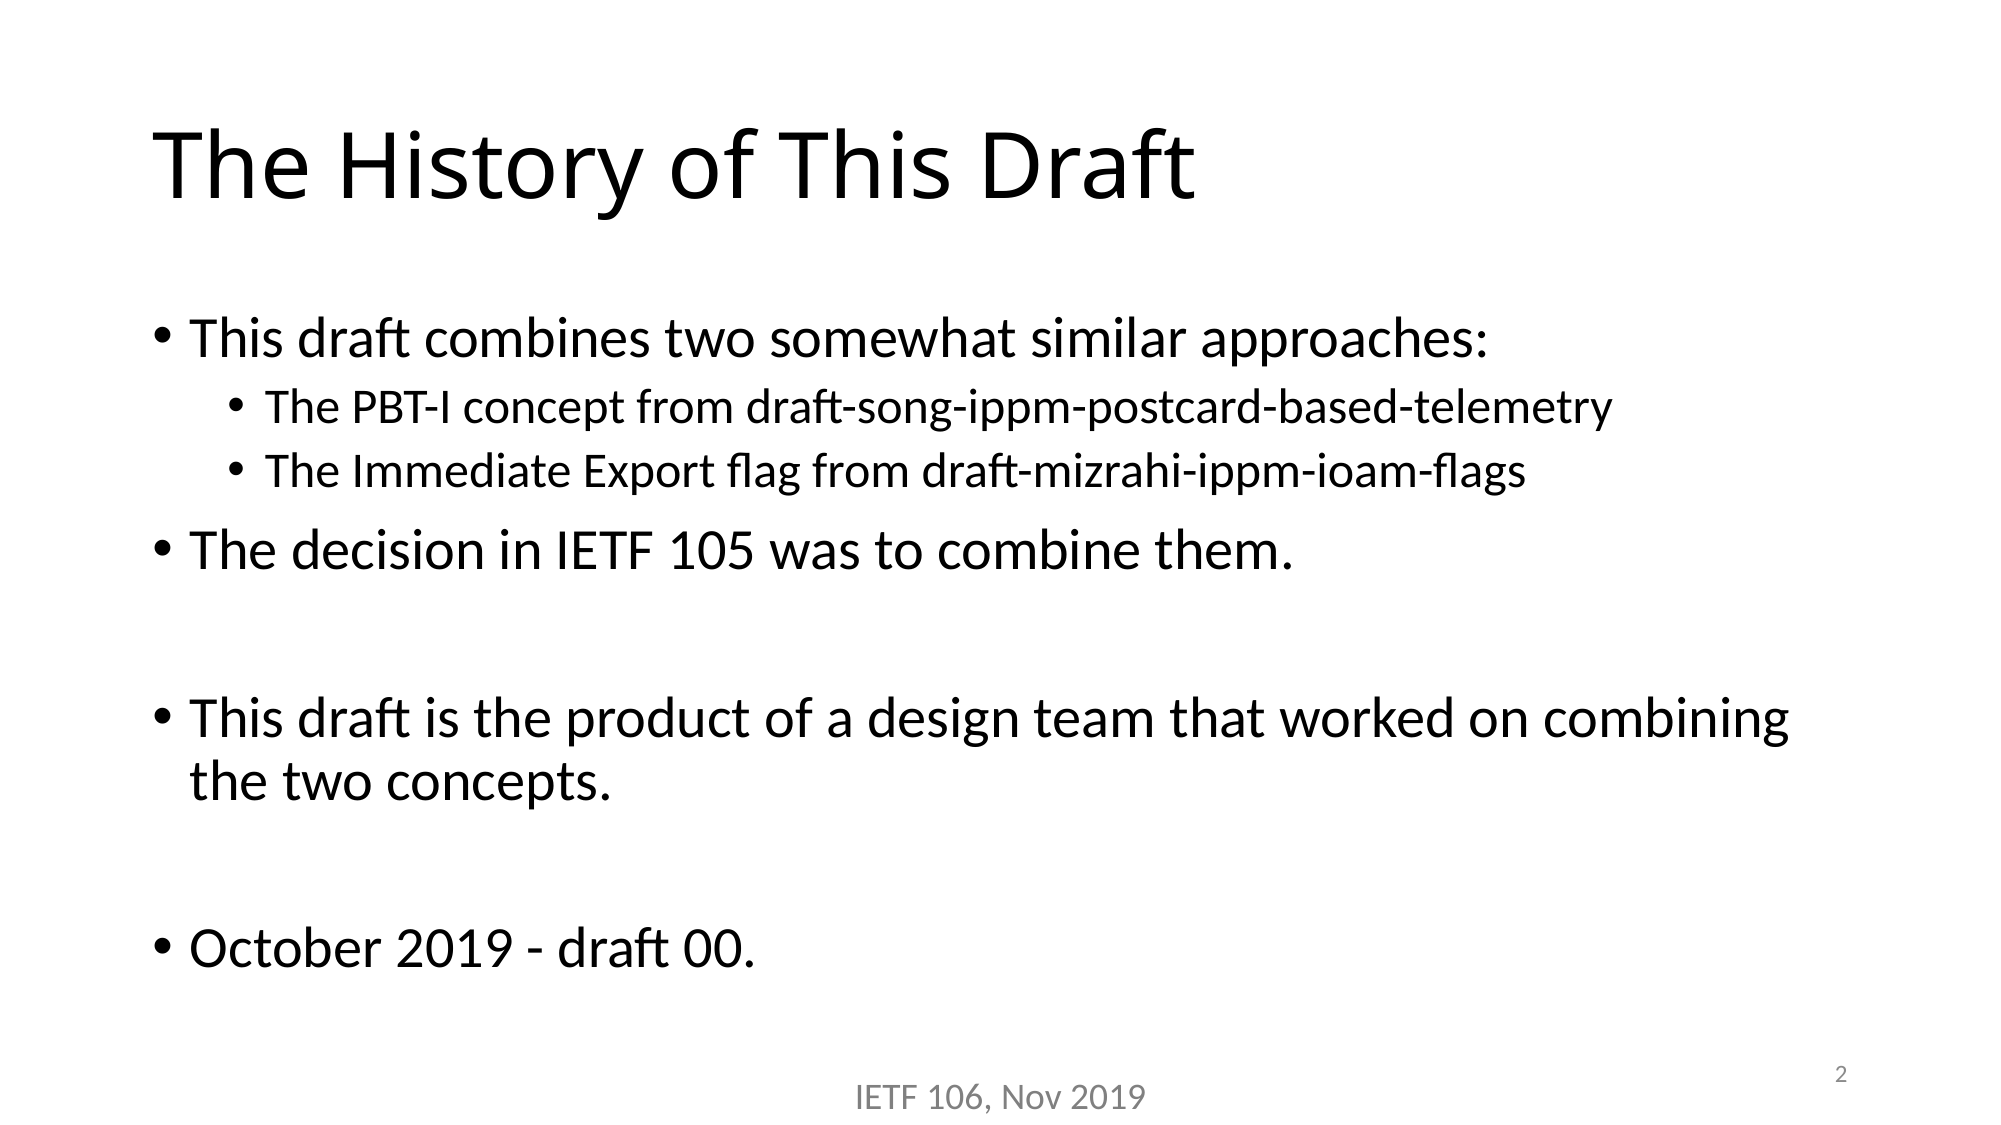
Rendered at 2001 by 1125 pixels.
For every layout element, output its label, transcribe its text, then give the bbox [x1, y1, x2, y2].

slide_number 2 [1412, 1042, 1863, 1103]
title The History of This Draft [137, 59, 1863, 278]
text_box IETF 106, Nov 2019 [661, 1064, 1340, 1125]
list This draft combines two somewhat similar approaches: The PBT-I concept from draft-song-ippm-postcard-based-telemetry The Immediate Export flag from draft-mizrahi-ippm-ioam-flags The decision in IETF 105 was to combine them. This draft is the product of a design team that worked on combining the two concepts. October 2019 - draft 00. [137, 299, 1863, 1014]
